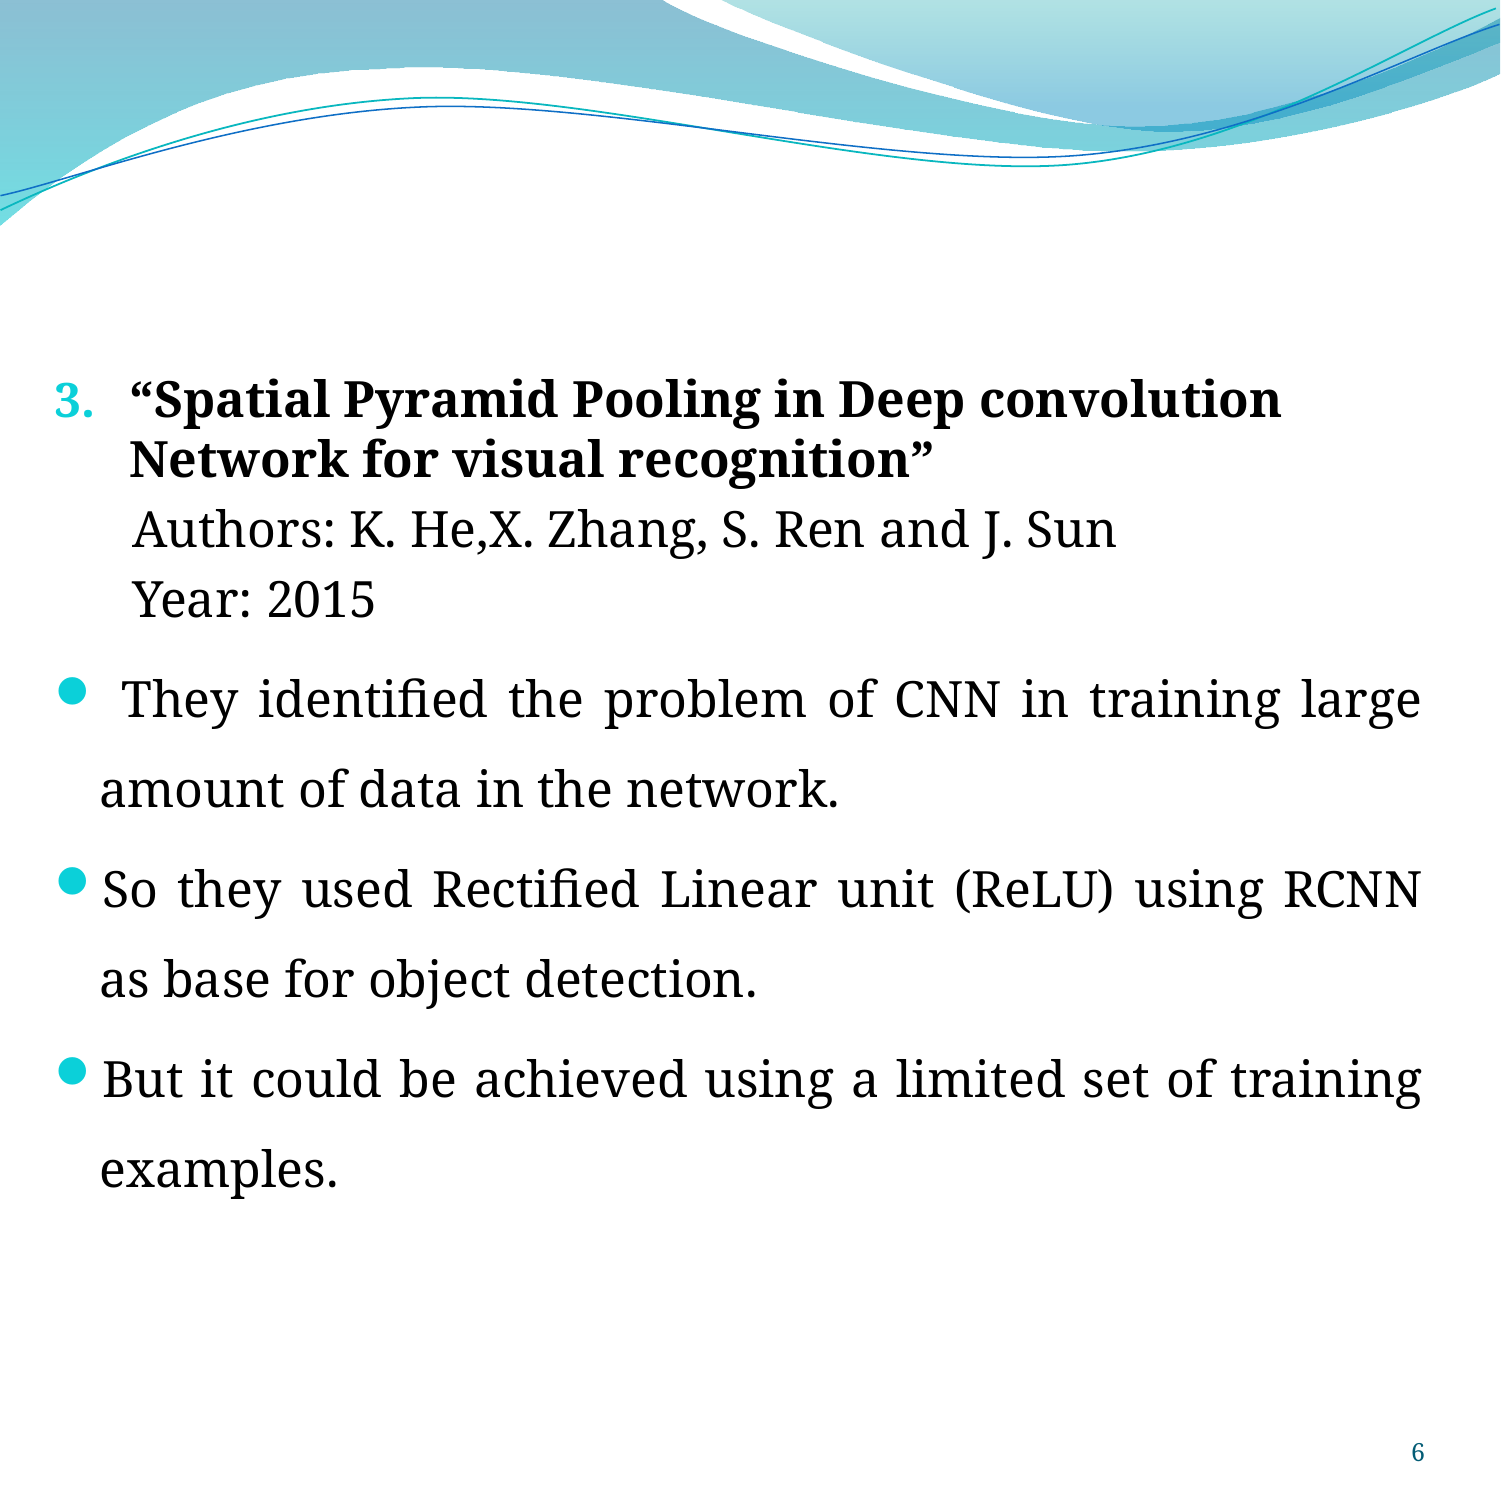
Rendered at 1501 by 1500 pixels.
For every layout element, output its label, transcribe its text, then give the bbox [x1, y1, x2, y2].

list “Spatial Pyramid Pooling in Deep convolution Network for visual recognition” Authors: K. He,X. Zhang, S. Ren and J. Sun Year: 2015 They identified the problem of CNN in training large amount of data in the network. So they used Rectified Linear unit (ReLU) using RCNN as base for object detection. But it could be achieved using a limited set of training examples. [39, 290, 1438, 1391]
slide_number 6 [1300, 1390, 1426, 1471]
